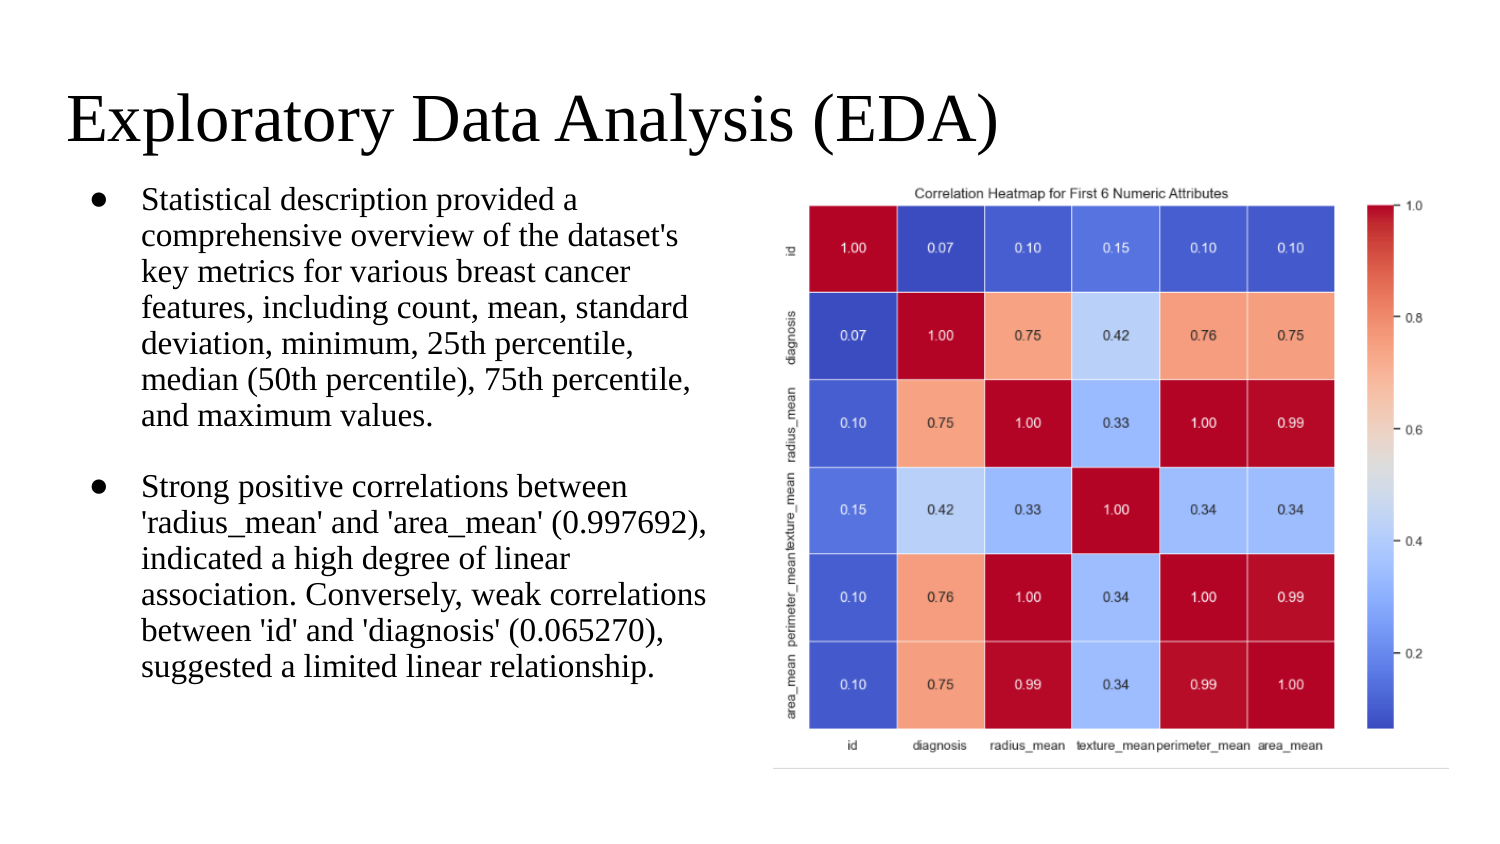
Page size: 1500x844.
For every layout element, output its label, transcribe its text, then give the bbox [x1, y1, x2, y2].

title Exploratory Data Analysis (EDA) [51, 67, 1449, 167]
picture [773, 177, 1449, 769]
list Statistical description provided a comprehensive overview of the dataset's key metrics for various breast cancer features, including count, mean, standard deviation, minimum, 25th percentile, median (50th percentile), 75th percentile, and maximum values. Strong positive correlations between 'radius_mean' and 'area_mean' (0.997692), indicated a high degree of linear association. Conversely, weak correlations between 'id' and 'diagnosis' (0.065270), suggested a limited linear relationship. [51, 166, 750, 825]
